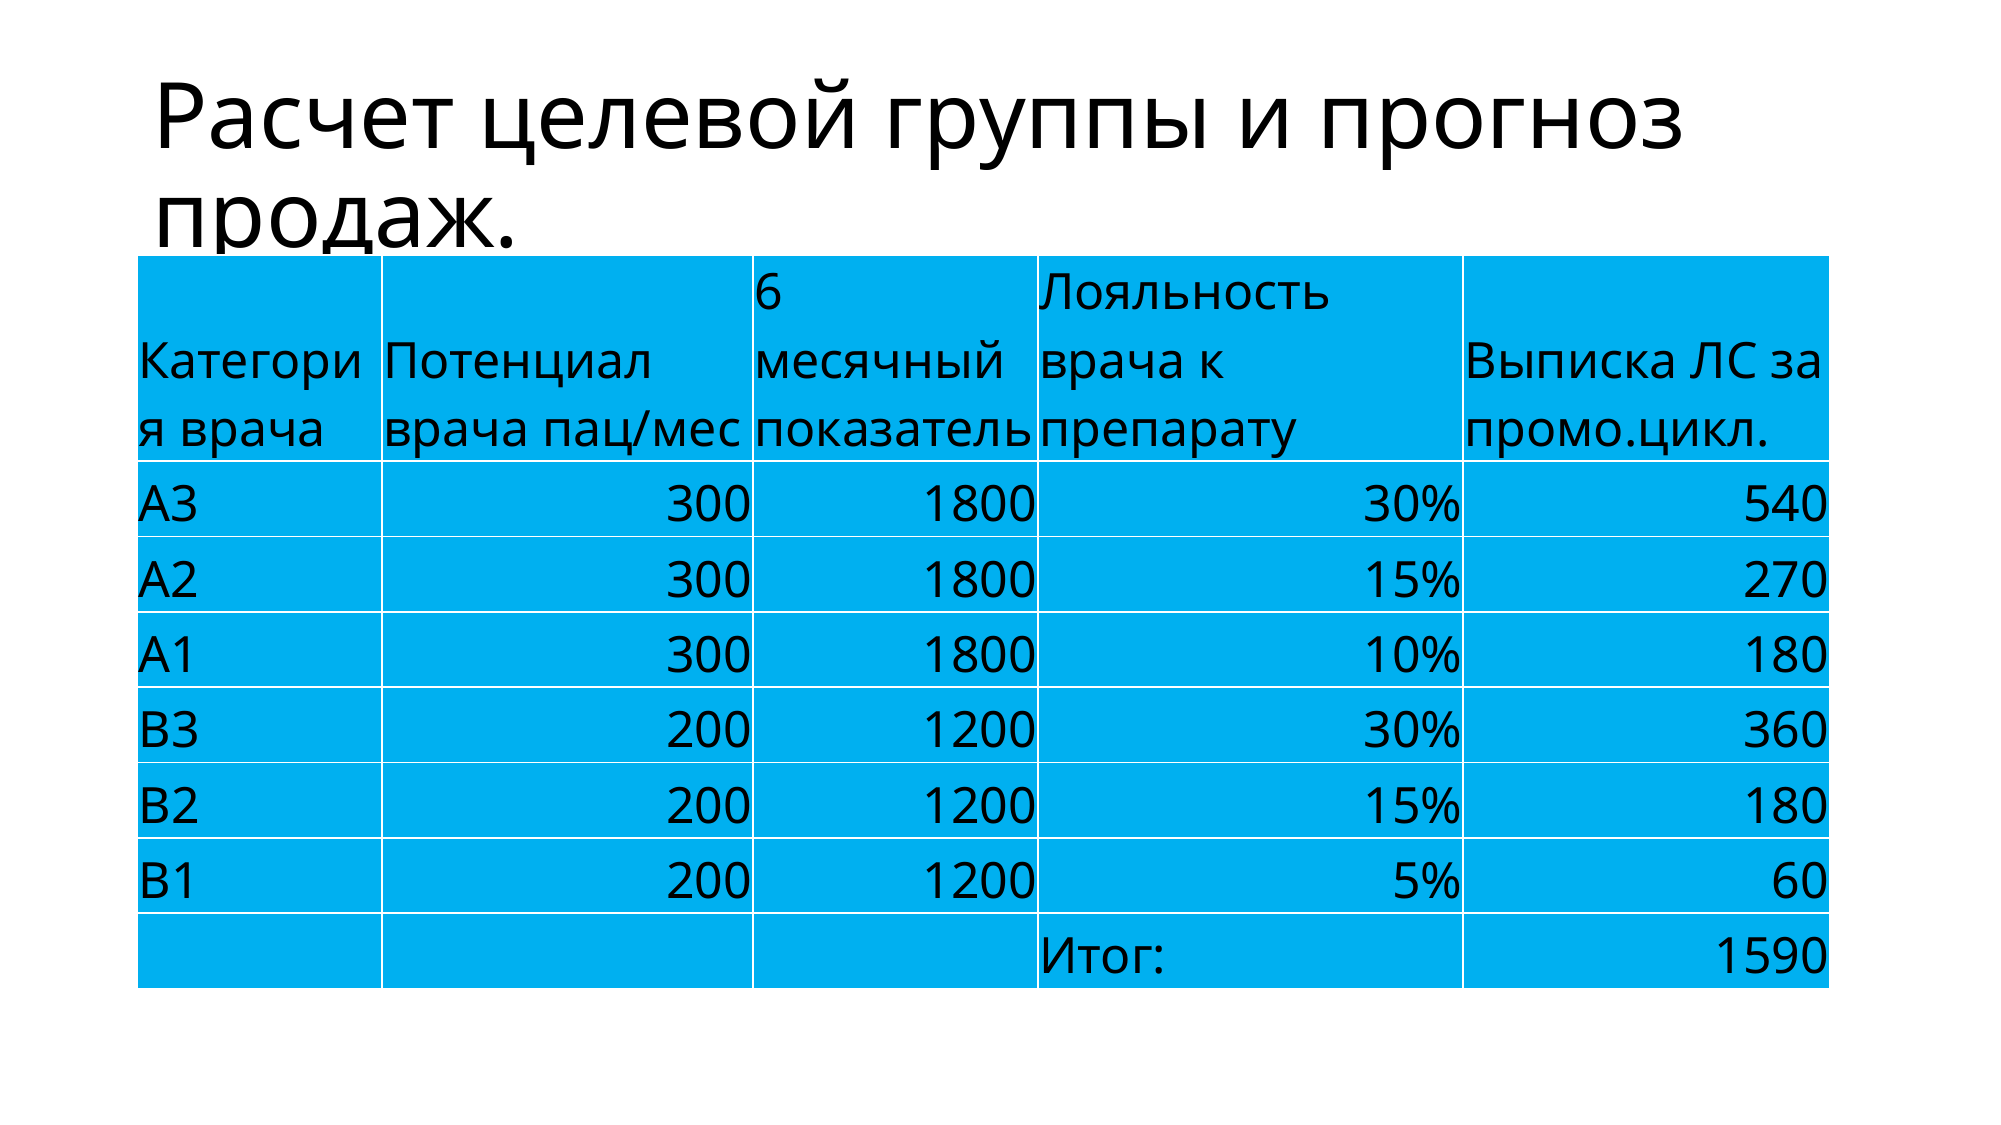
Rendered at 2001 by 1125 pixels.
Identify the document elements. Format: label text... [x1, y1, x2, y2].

table_cell 180 [1464, 613, 1829, 686]
table_cell 1200 [754, 688, 1037, 762]
table_cell 1800 [754, 613, 1037, 686]
table_cell Итог: [1039, 914, 1462, 988]
table_header Выписка ЛС за промо.цикл. [1464, 256, 1829, 460]
table_cell [754, 914, 1037, 988]
table_cell 30% [1039, 688, 1462, 762]
table_cell 180 [1464, 763, 1829, 837]
table_cell В3 [138, 688, 381, 762]
table_cell 30% [1039, 462, 1462, 536]
table_cell [138, 914, 381, 988]
table_cell А2 [138, 537, 381, 611]
table_cell 360 [1464, 688, 1829, 762]
table_cell 10% [1039, 613, 1462, 686]
table_header Категория врача [138, 256, 381, 460]
table_cell 1200 [754, 763, 1037, 837]
table_header Потенциал врача пац/мес [383, 256, 752, 460]
table_header 6 месячный показатель [754, 256, 1037, 460]
table_cell 300 [383, 462, 752, 536]
table_cell 1200 [754, 839, 1037, 912]
table_cell А3 [138, 462, 381, 536]
table_cell 200 [383, 763, 752, 837]
table_cell 540 [1464, 462, 1829, 536]
table_header Лояльность врача к препарату [1039, 256, 1462, 460]
table_cell В2 [138, 763, 381, 837]
table_cell 200 [383, 839, 752, 912]
table_cell В1 [138, 839, 381, 912]
table_cell 60 [1464, 839, 1829, 912]
table_cell 1590 [1464, 914, 1829, 988]
table_cell 15% [1039, 763, 1462, 837]
table_cell 300 [383, 537, 752, 611]
table_cell 300 [383, 613, 752, 686]
table_cell 200 [383, 688, 752, 762]
table_cell 1800 [754, 537, 1037, 611]
table_cell А1 [138, 613, 381, 686]
table_cell 270 [1464, 537, 1829, 611]
table_cell [383, 914, 752, 988]
title Расчет целевой группы и прогноз продаж. [137, 59, 1863, 278]
table_cell 1800 [754, 462, 1037, 536]
table_cell 15% [1039, 537, 1462, 611]
table_cell 5% [1039, 839, 1462, 912]
